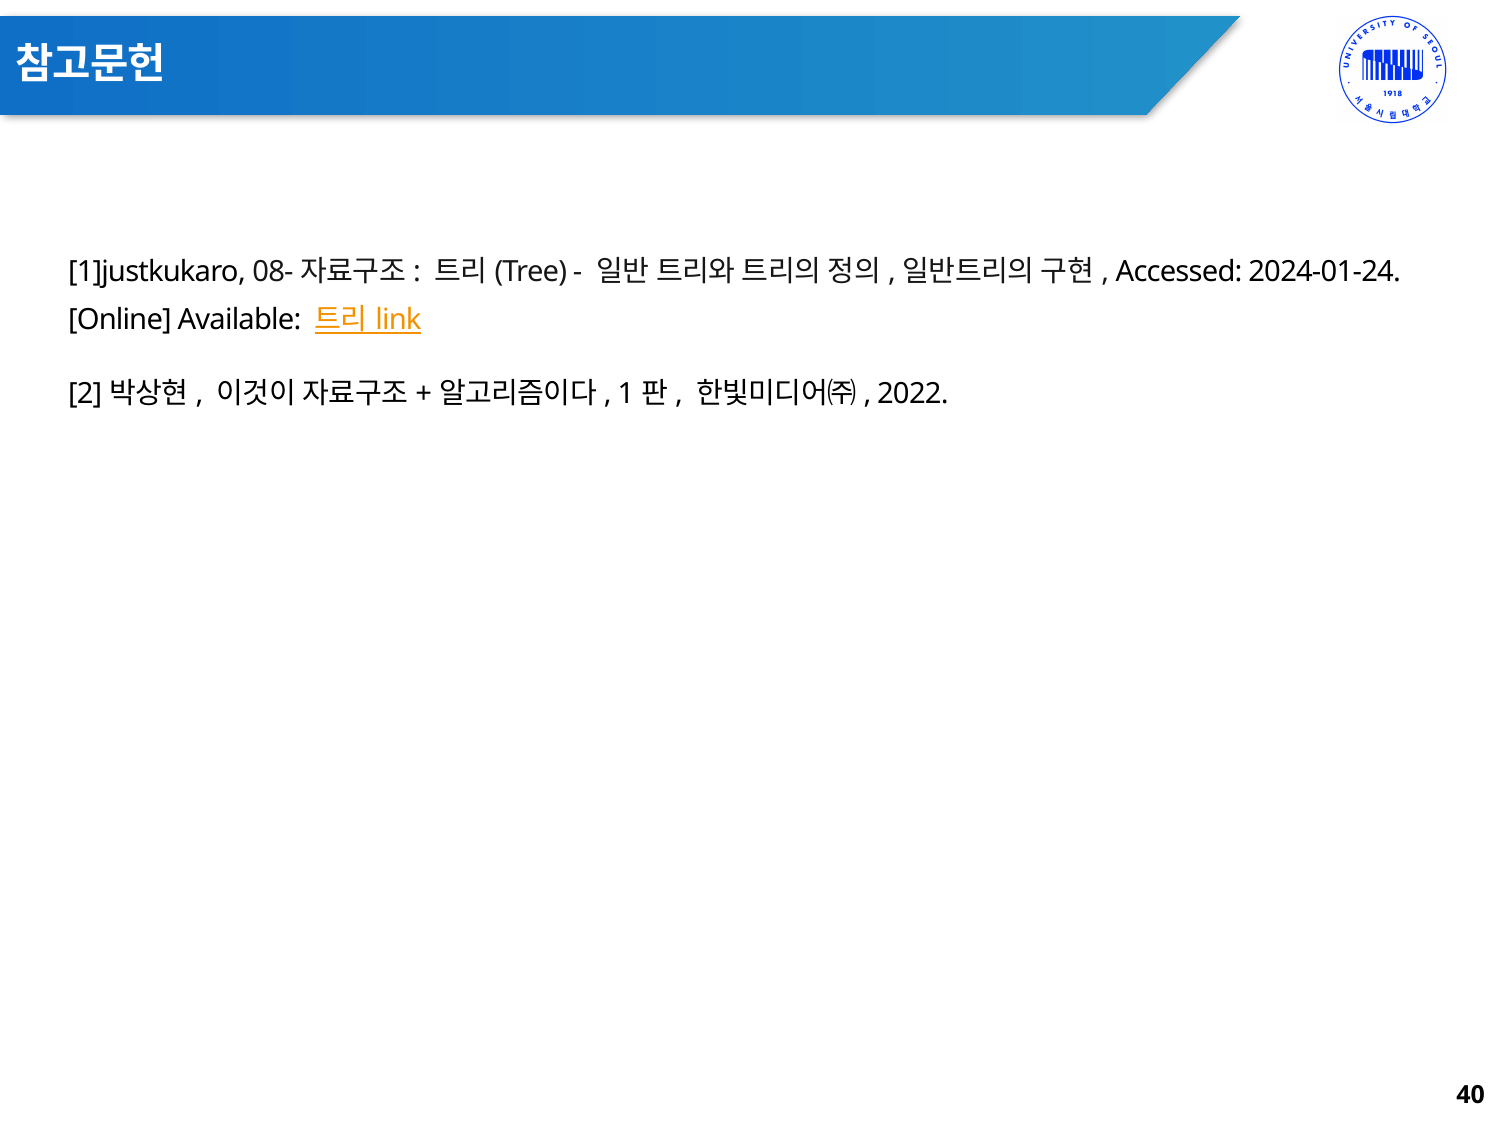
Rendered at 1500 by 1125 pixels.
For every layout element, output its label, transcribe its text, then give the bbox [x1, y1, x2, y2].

list [1]justkukaro, 08-자료구조: 트리(Tree) - 일반 트리와 트리의 정의,일반트리의 구현, Accessed: 2024-01-24. [Online] Available: 트리 link [2]박상현, 이것이 자료구조+알고리즘이다, 1판, 한빛미디어㈜, 2022. [53, 234, 1447, 463]
slide_number 40 [1162, 1065, 1500, 1125]
picture [1337, 15, 1447, 124]
title 참고문헌 [0, 29, 1004, 101]
